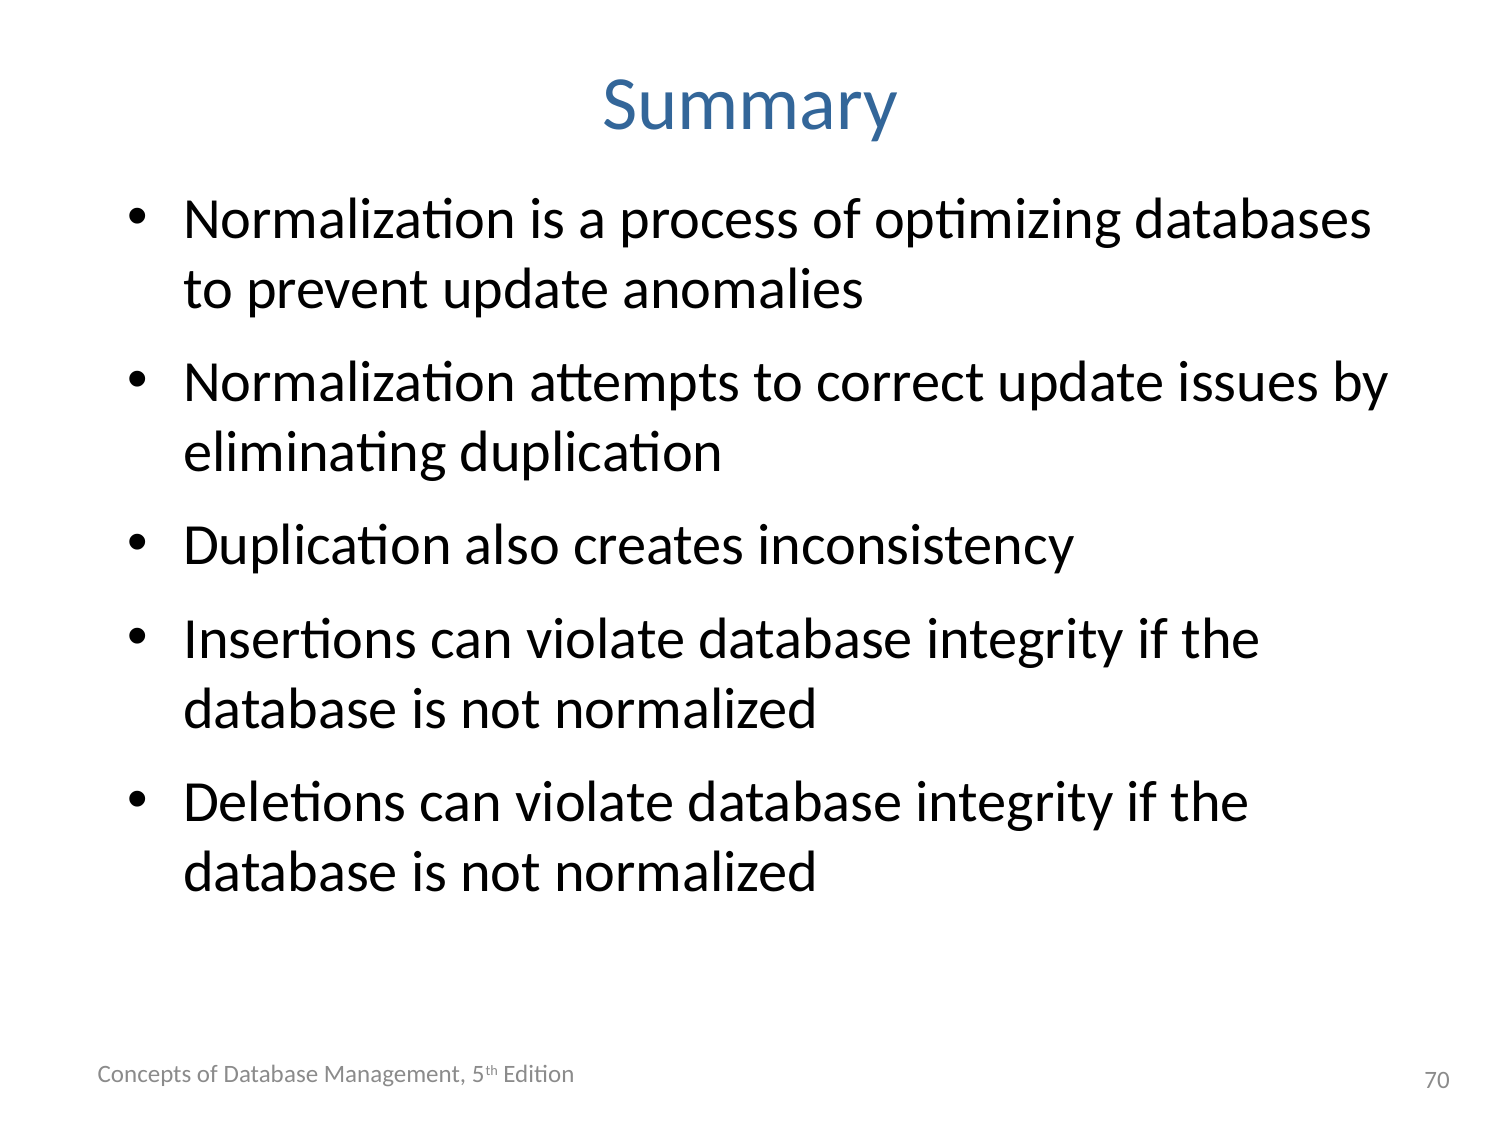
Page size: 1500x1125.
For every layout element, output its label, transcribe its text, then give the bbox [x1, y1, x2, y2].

title Summary [75, 45, 1425, 153]
list Normalization is a process of optimizing databases to prevent update anomalies Normalization attempts to correct update issues by eliminating duplication Duplication also creates inconsistency Insertions can violate database integrity if the database is not normalized Deletions can violate database integrity if the database is not normalized [112, 172, 1450, 986]
footer Concepts of Database Management, 5th Edition [75, 1042, 598, 1103]
slide_number 70 [1375, 1054, 1465, 1103]
